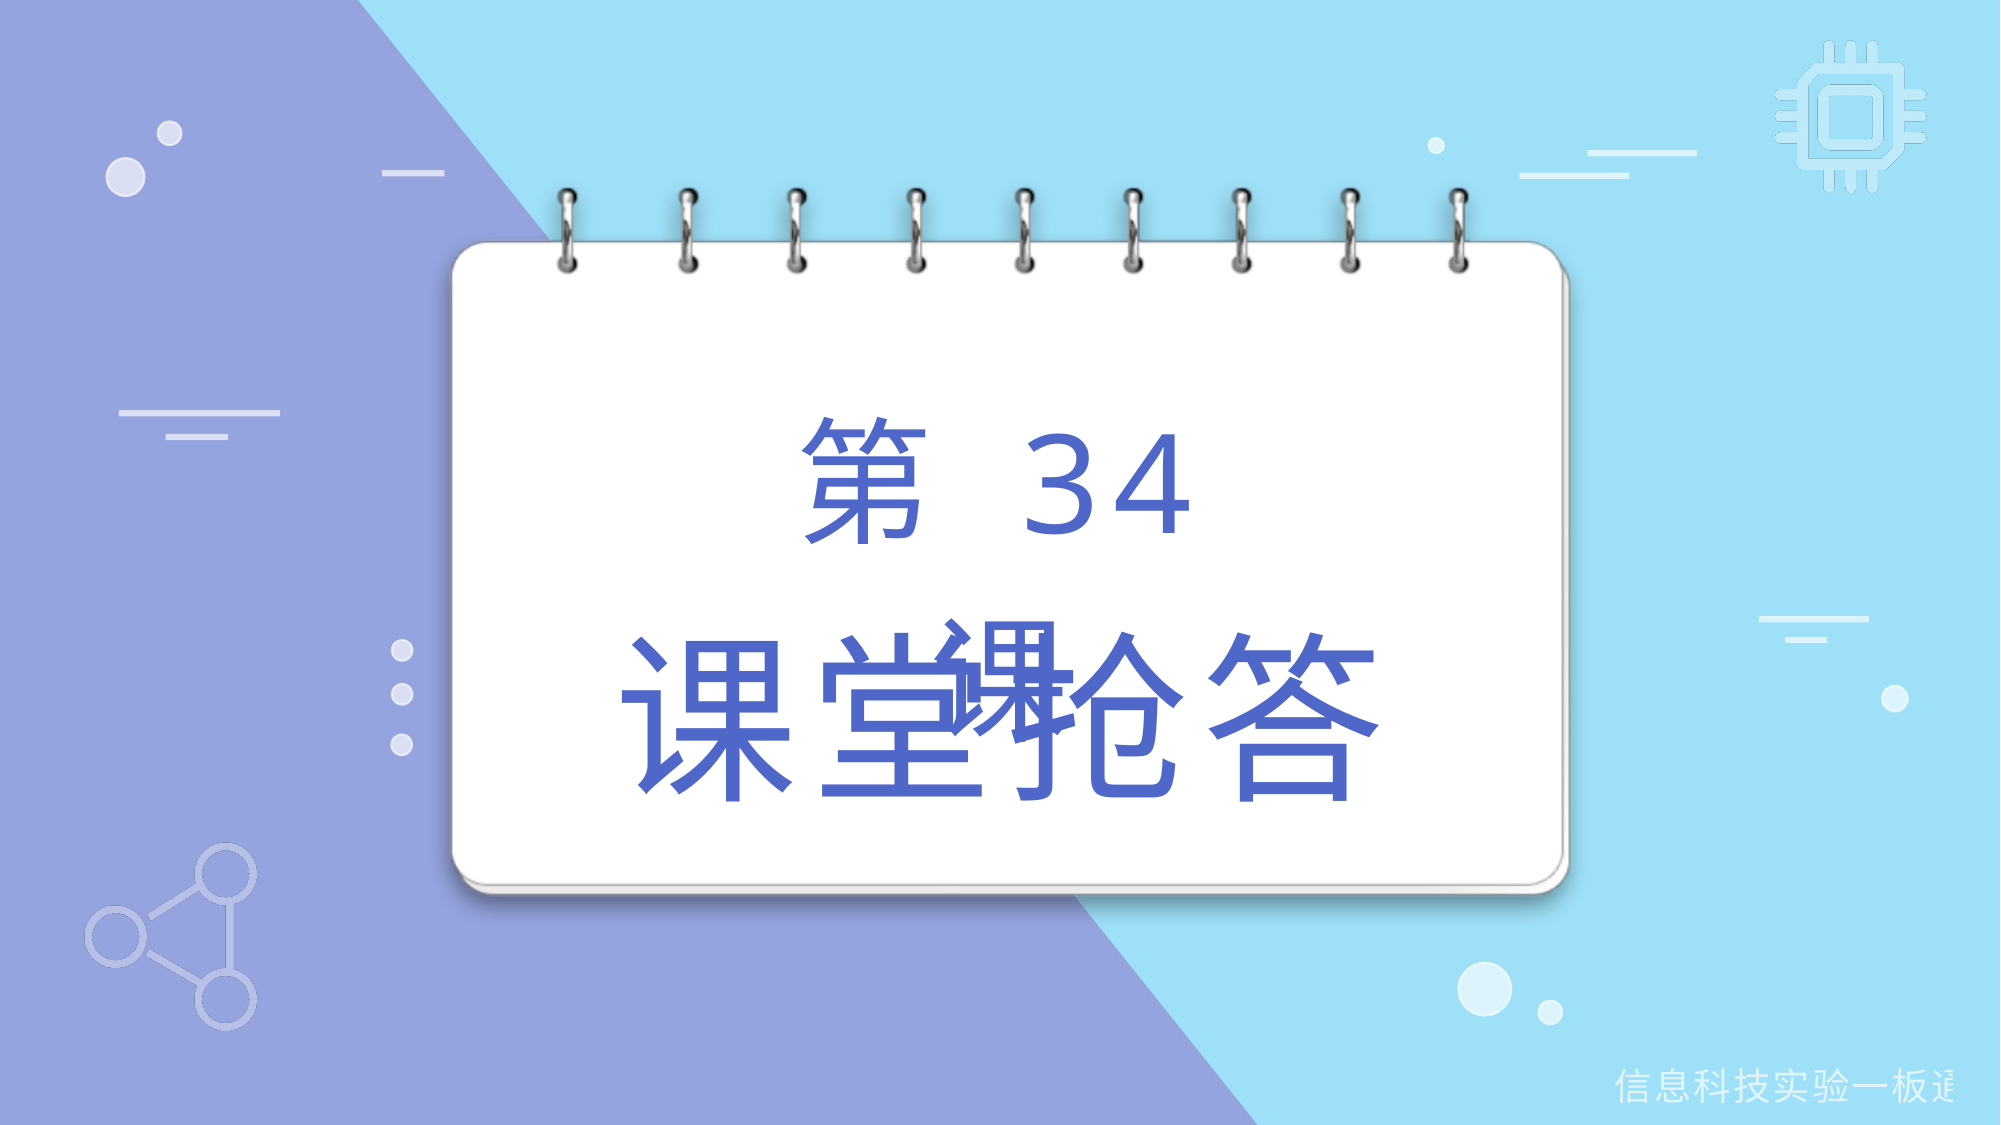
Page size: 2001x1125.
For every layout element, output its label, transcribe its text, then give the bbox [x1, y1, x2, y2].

picture [1750, 16, 1951, 217]
picture [411, 163, 1589, 916]
list 第 34 课 [672, 355, 1328, 571]
list 课堂抢答 [593, 552, 1407, 835]
picture [70, 836, 271, 1037]
